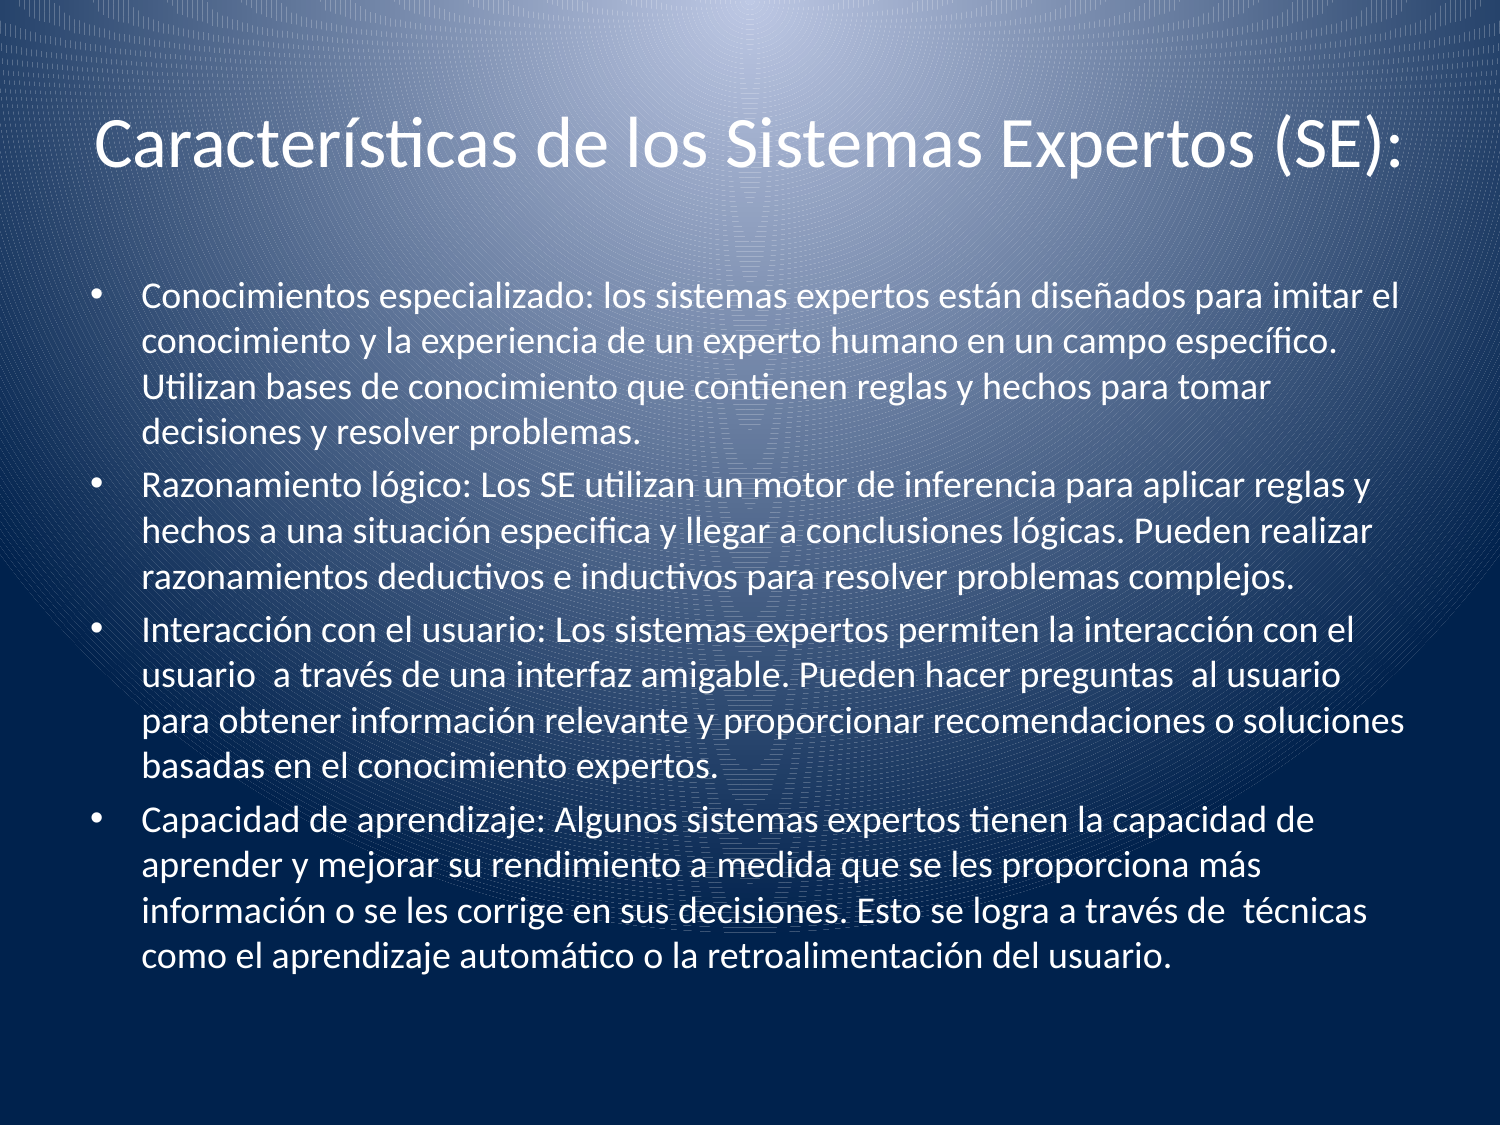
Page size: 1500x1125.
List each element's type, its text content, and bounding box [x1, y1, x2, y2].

list Conocimientos especializado: los sistemas expertos están diseñados para imitar el conocimiento y la experiencia de un experto humano en un campo específico. Utilizan bases de conocimiento que contienen reglas y hechos para tomar decisiones y resolver problemas. Razonamiento lógico: Los SE utilizan un motor de inferencia para aplicar reglas y hechos a una situación especifica y llegar a conclusiones lógicas. Pueden realizar razonamientos deductivos e inductivos para resolver problemas complejos. Interacción con el usuario: Los sistemas expertos permiten la interacción con el usuario a través de una interfaz amigable. Pueden hacer preguntas al usuario para obtener información relevante y proporcionar recomendaciones o soluciones basadas en el conocimiento expertos. Capacidad de aprendizaje: Algunos sistemas expertos tienen la capacidad de aprender y mejorar su rendimiento a medida que se les proporciona más información o se les corrige en sus decisiones. Esto se logra a través de técnicas como el aprendizaje automático o la retroalimentación del usuario. [75, 262, 1425, 1005]
title Características de los Sistemas Expertos (SE): [75, 45, 1425, 233]
